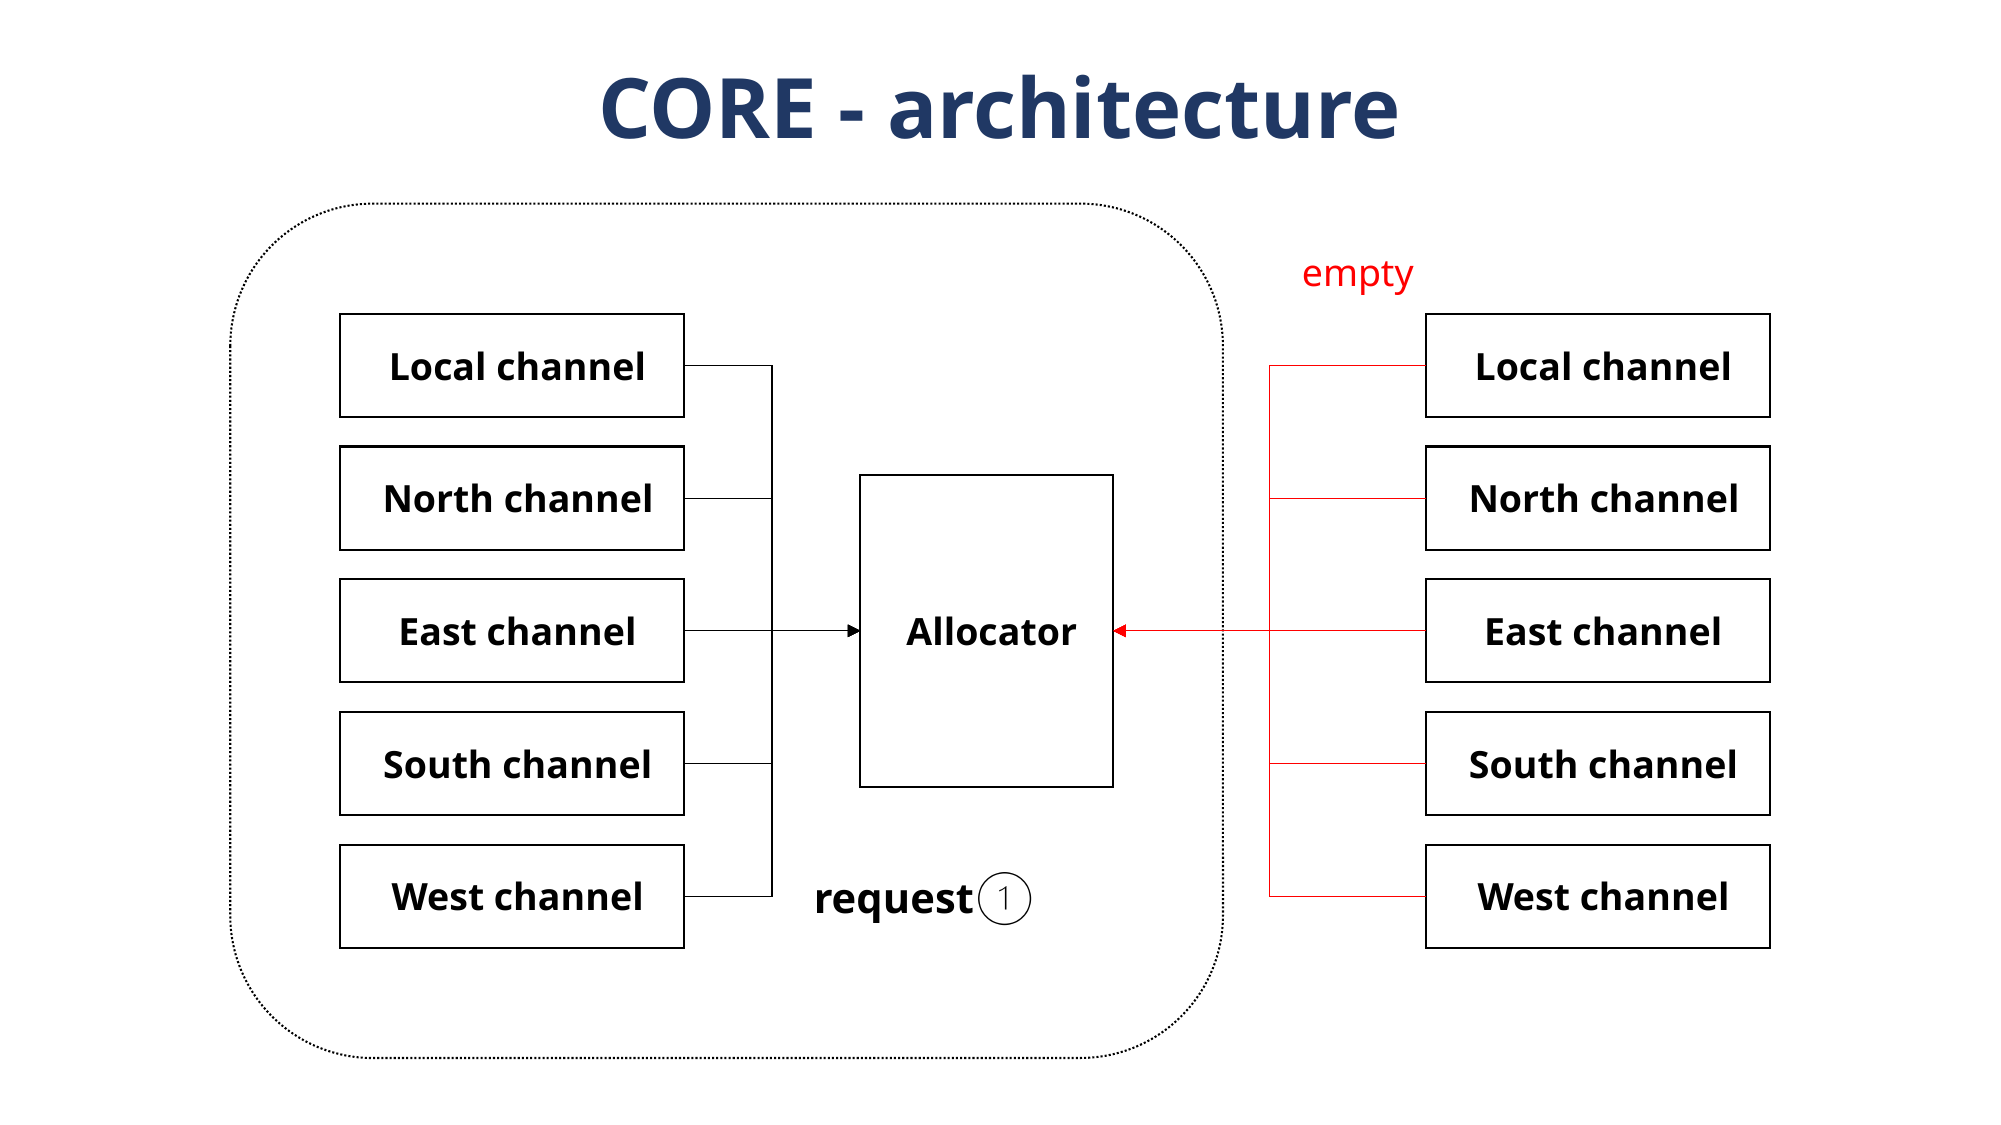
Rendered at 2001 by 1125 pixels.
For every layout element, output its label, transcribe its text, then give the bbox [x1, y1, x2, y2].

title CORE - architecture [137, 3, 1863, 221]
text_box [230, 203, 1770, 1059]
